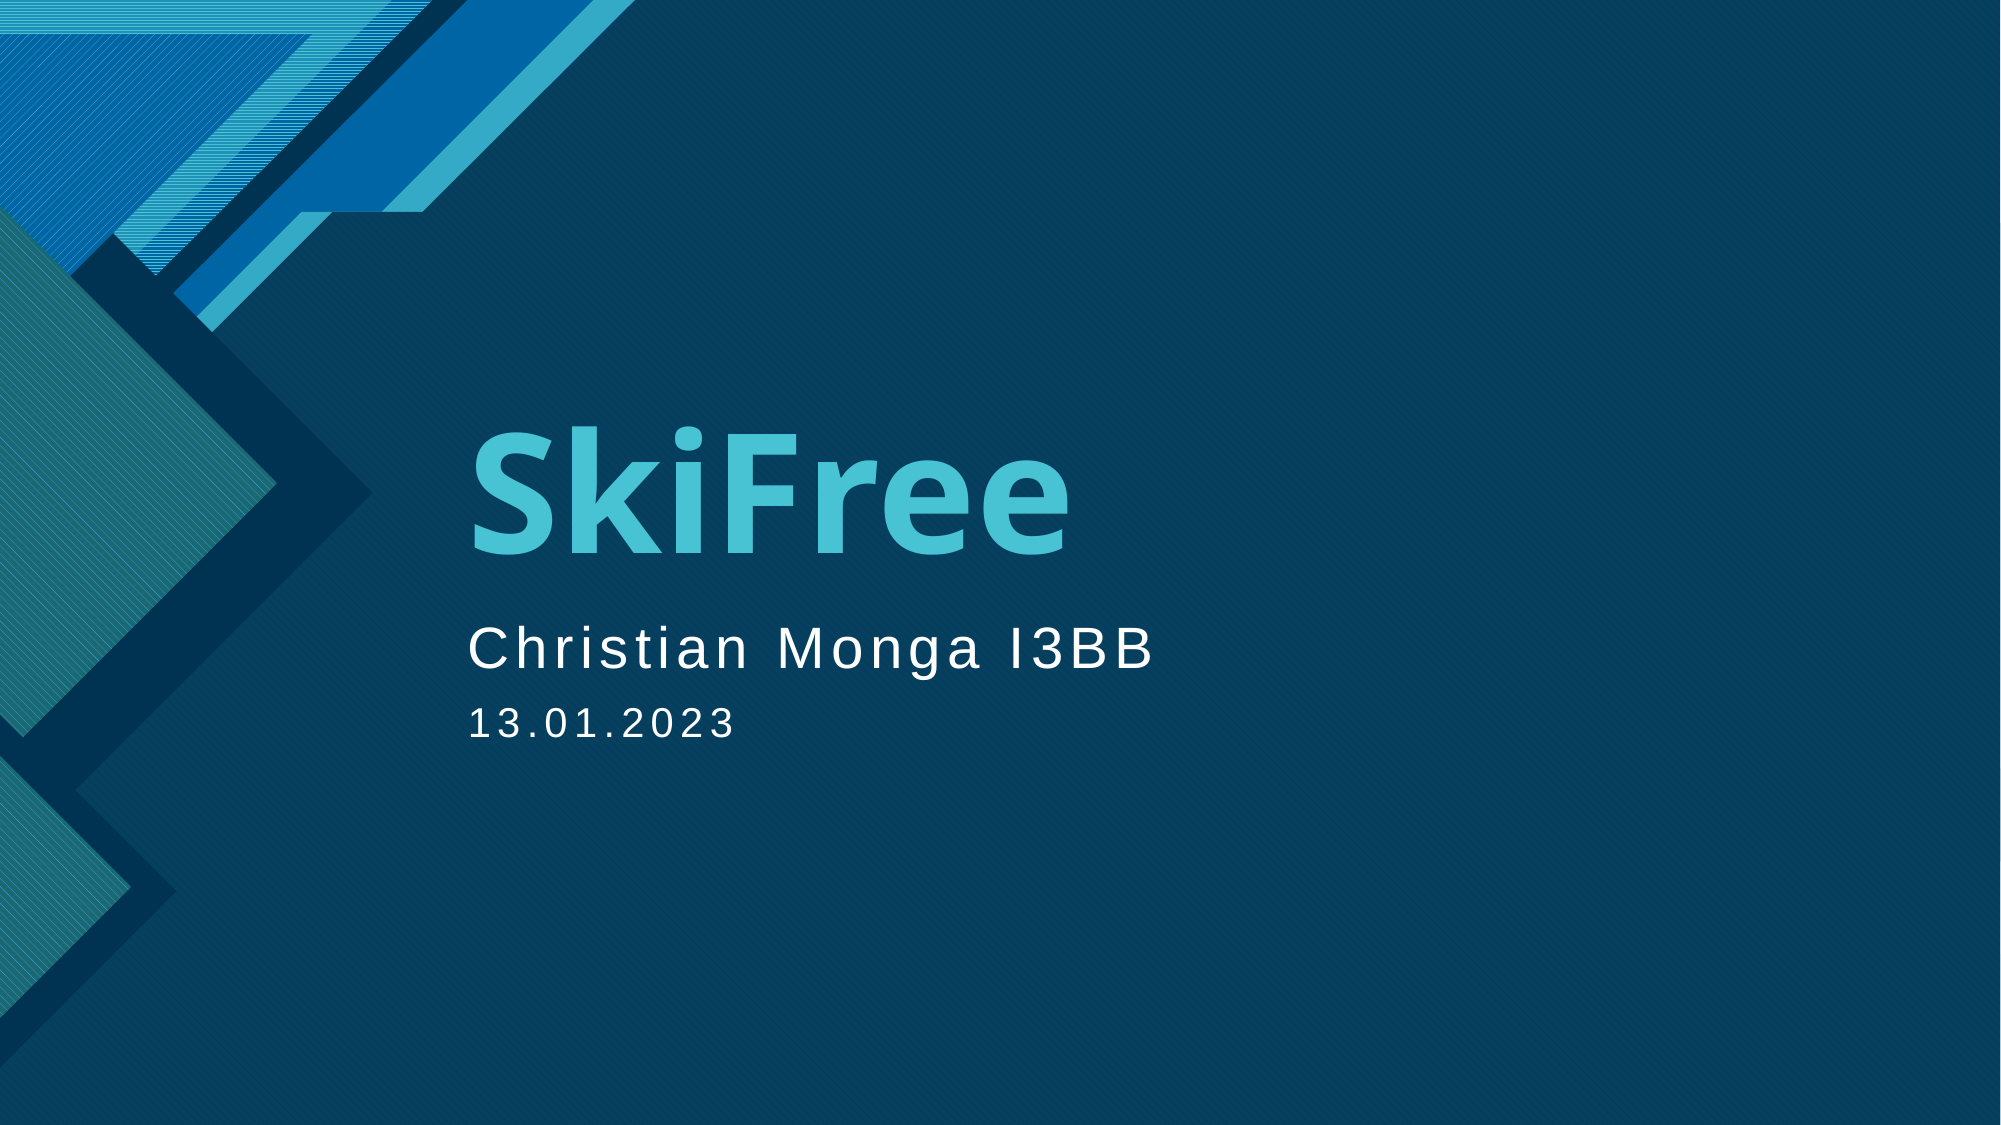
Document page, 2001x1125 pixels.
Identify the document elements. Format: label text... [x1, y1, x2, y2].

subtitle Christian Monga I3BB 13.01.2023 [453, 610, 2000, 813]
title SkiFree [453, 272, 1614, 597]
